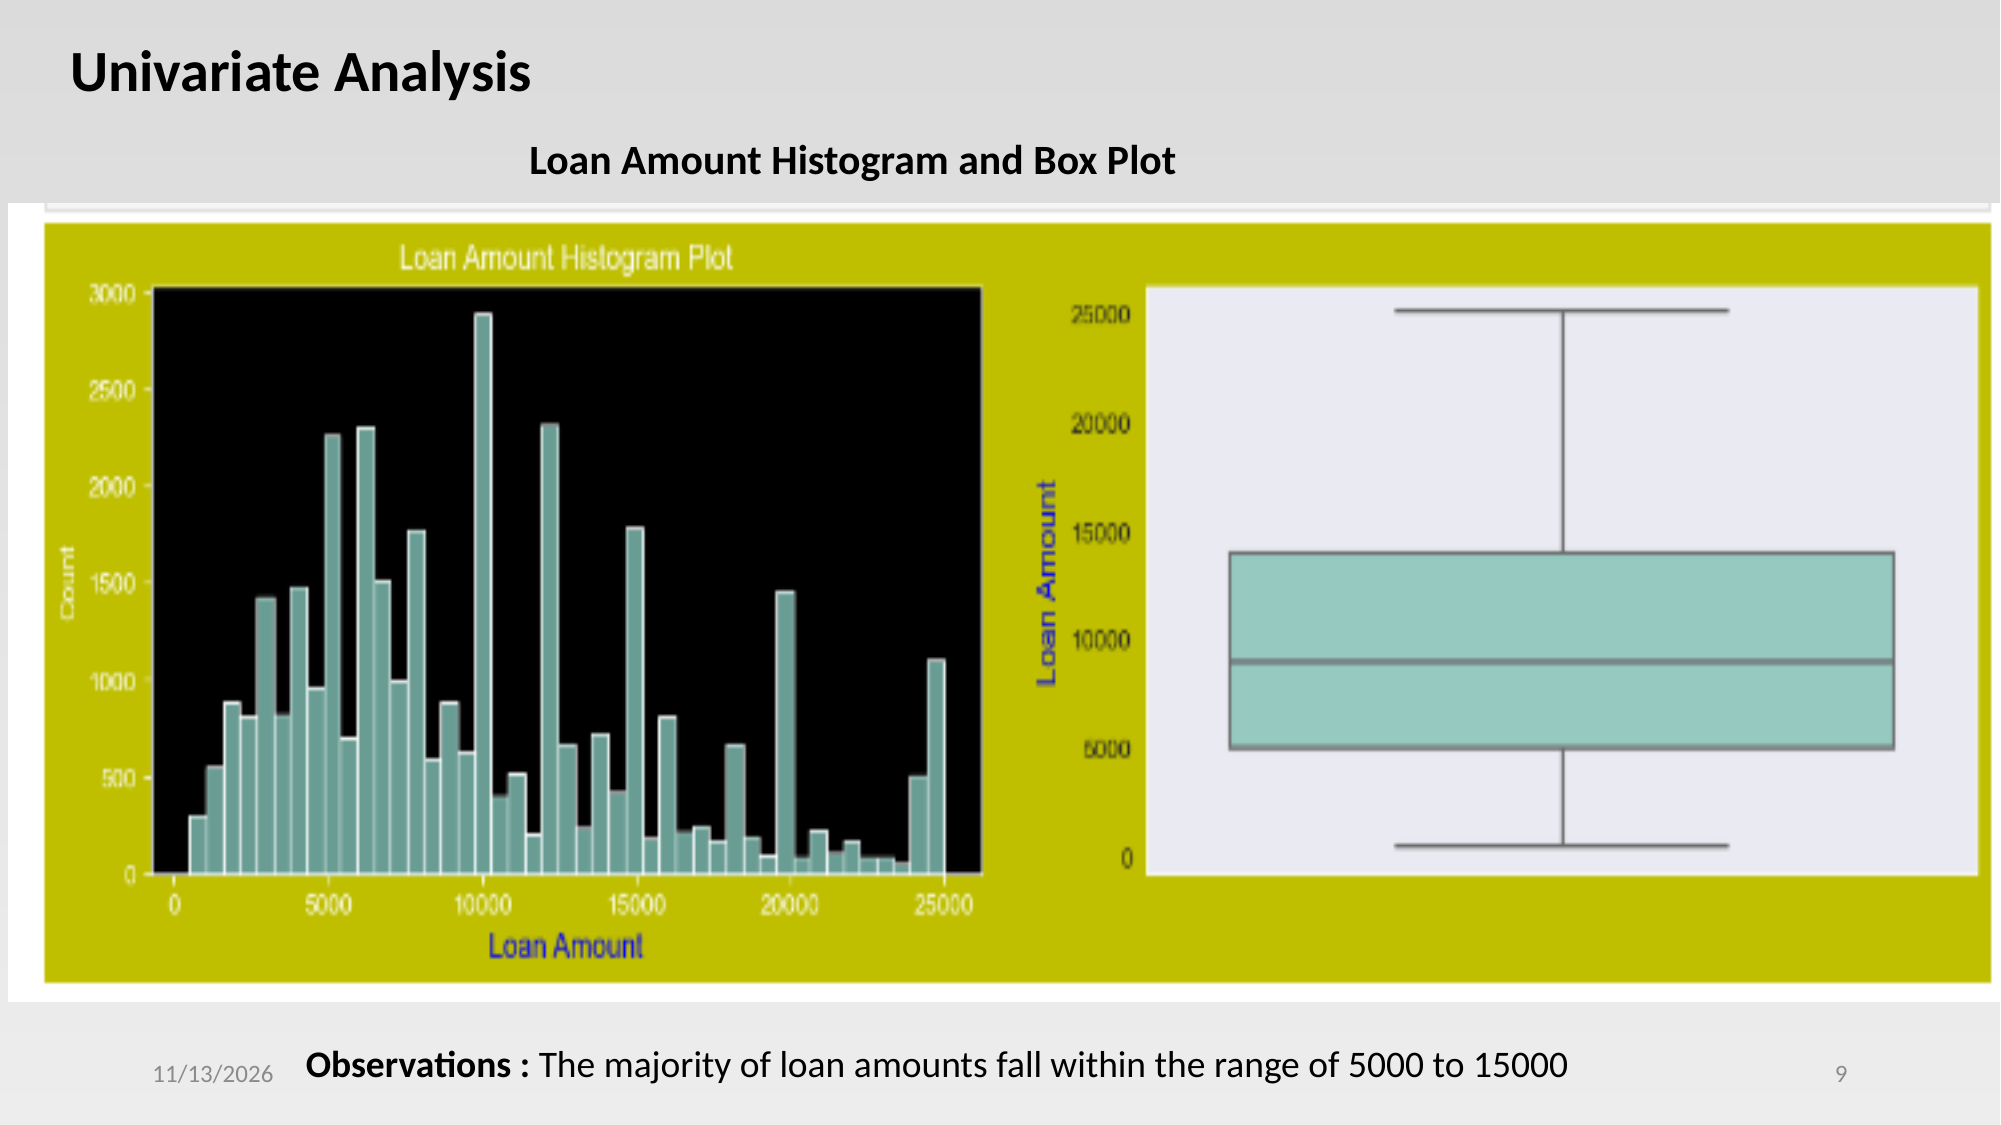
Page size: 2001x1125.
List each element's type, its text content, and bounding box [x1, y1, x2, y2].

text_box Loan Amount Histogram and Box Plot [514, 125, 1254, 191]
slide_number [137, 1042, 588, 1103]
text_box Univariate Analysis [55, 25, 829, 111]
picture [8, 203, 2000, 1002]
slide_number 9 [1412, 1042, 1863, 1103]
text_box Observations : The majority of loan amounts fall within the range of 5000 to 15000 [291, 1032, 1819, 1093]
